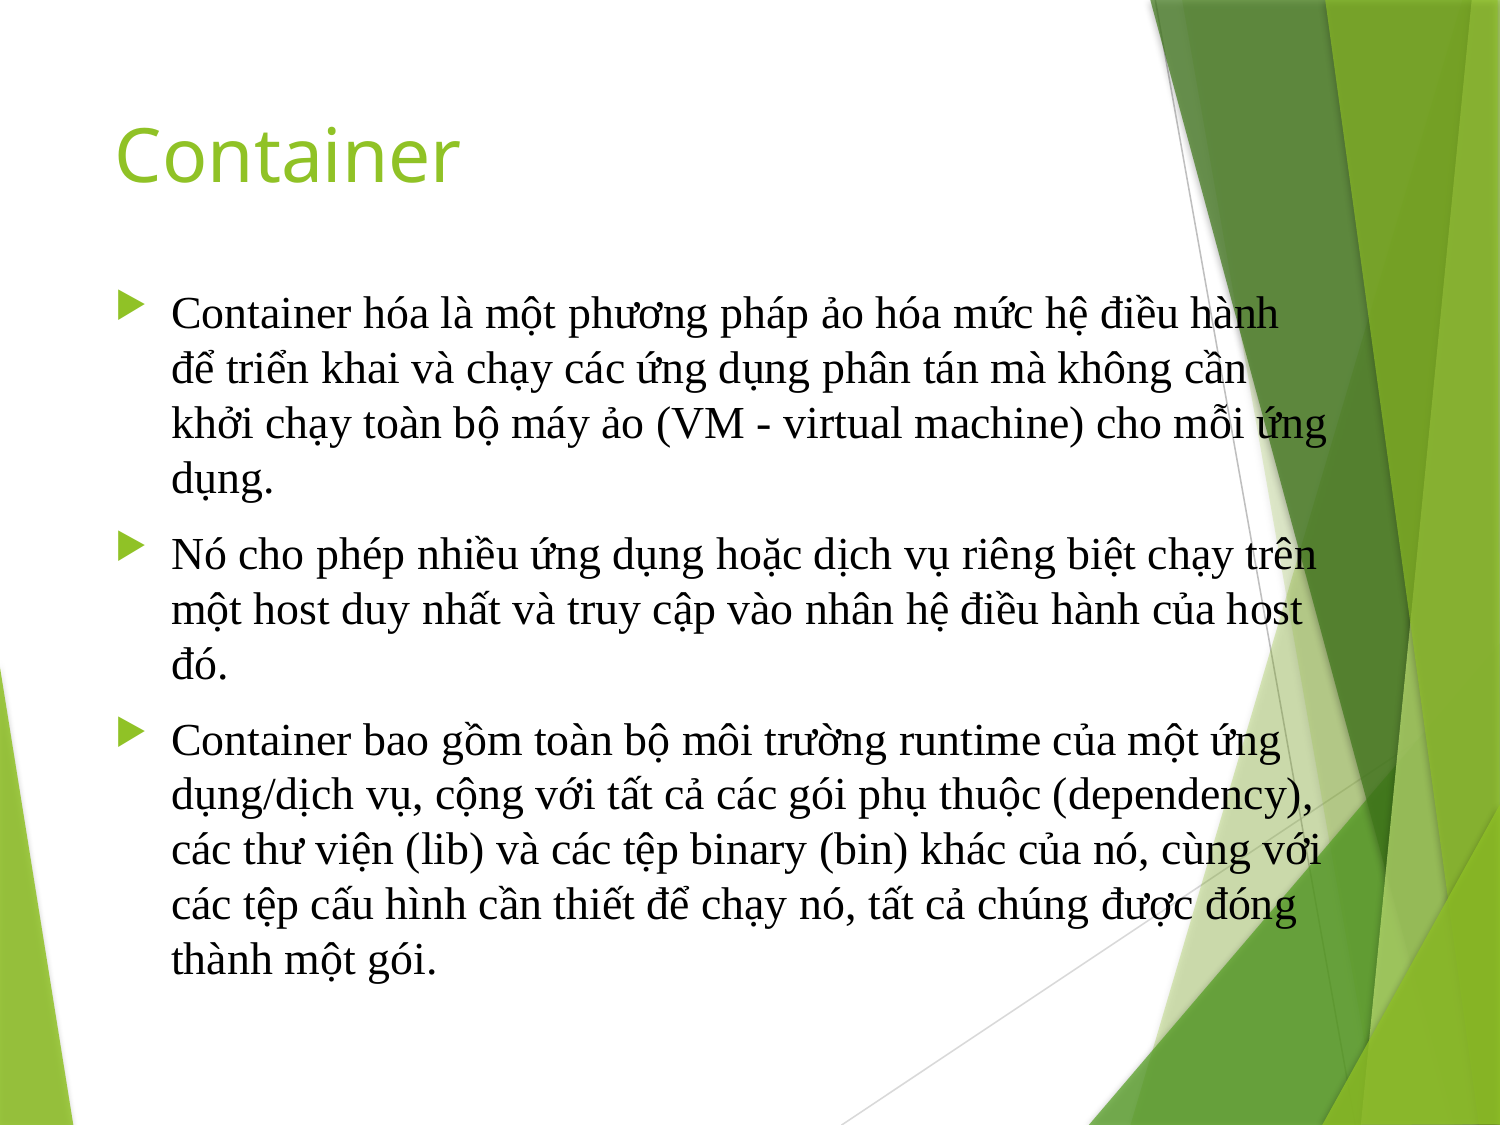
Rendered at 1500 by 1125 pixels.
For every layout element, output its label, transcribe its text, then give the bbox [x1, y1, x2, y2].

list Container hóa là một phương pháp ảo hóa mức hệ điều hành để triển khai và chạy các ứng dụng phân tán mà không cần khởi chạy toàn bộ máy ảo (VM - virtual machine) cho mỗi ứng dụng. Nó cho phép nhiều ứng dụng hoặc dịch vụ riêng biệt chạy trên một host duy nhất và truy cập vào nhân hệ điều hành của host đó. Container bao gồm toàn bộ môi trường runtime của một ứng dụng/dịch vụ, cộng với tất cả các gói phụ thuộc (dependency), các thư viện (lib) và các tệp binary (bin) khác của nó, cùng với các tệp cấu hình cần thiết để chạy nó, tất cả chúng được đóng thành một gói. [99, 275, 1350, 912]
title Container [99, 99, 1142, 275]
